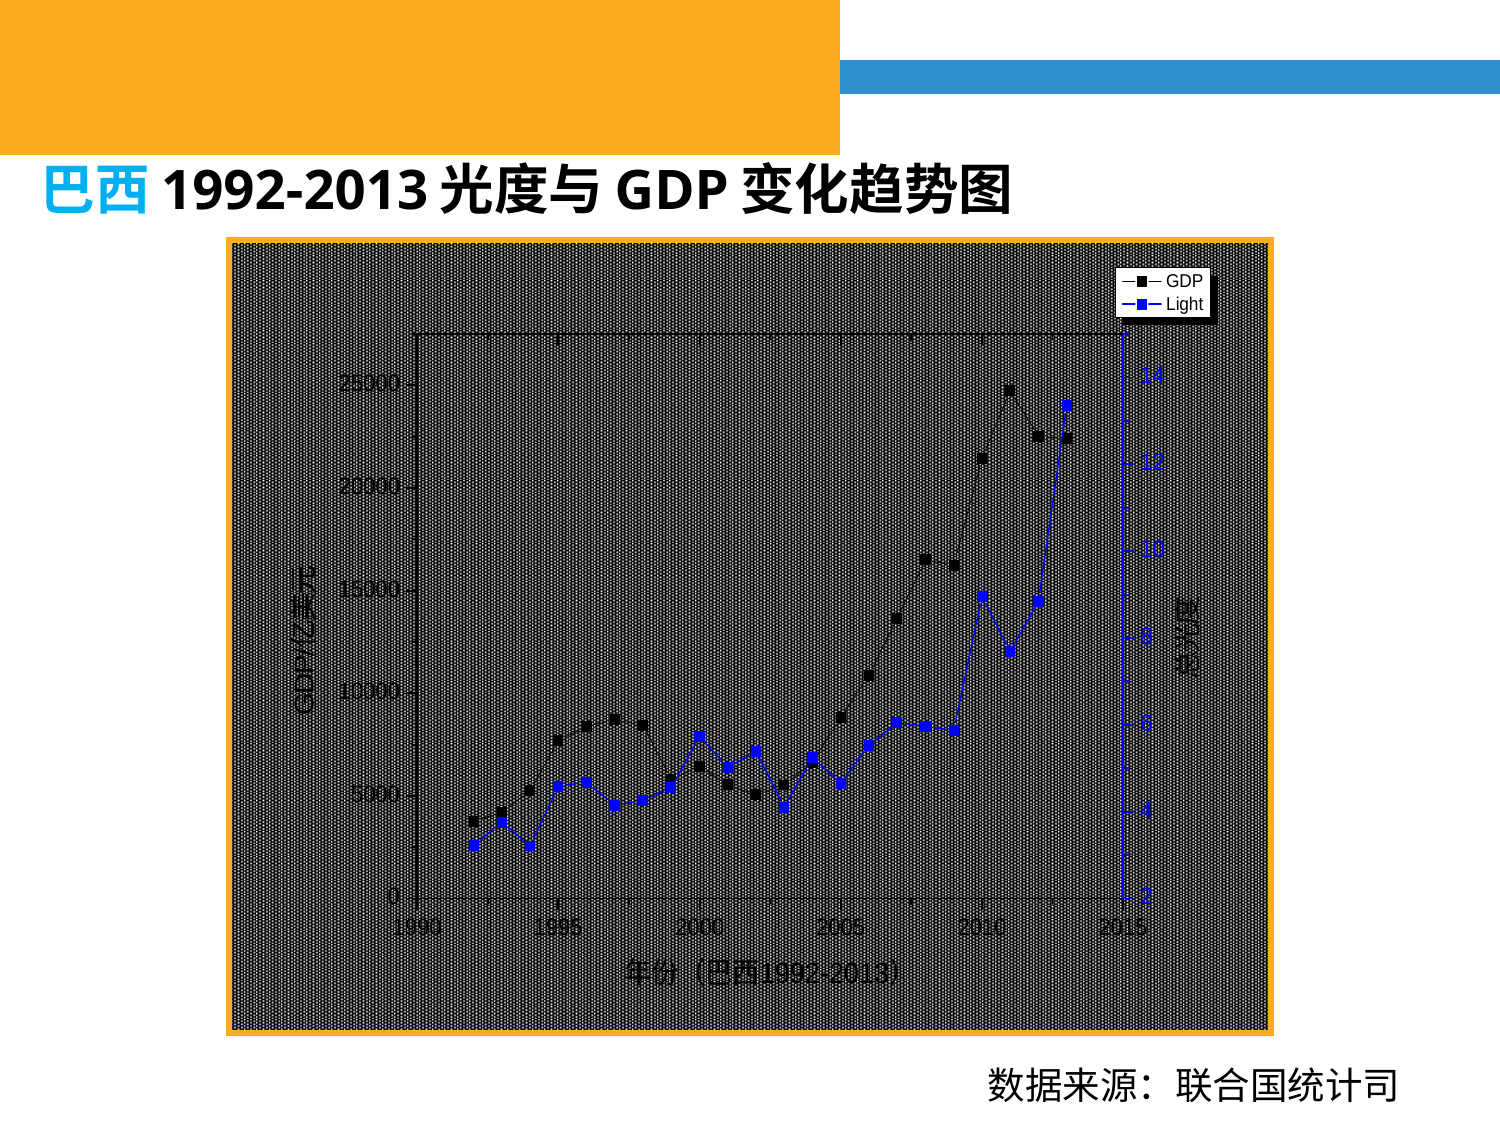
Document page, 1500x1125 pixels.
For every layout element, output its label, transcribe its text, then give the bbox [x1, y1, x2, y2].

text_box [231, 243, 1269, 1030]
text_box 数据来源：联合国统计司 [973, 1054, 1435, 1115]
picture [0, 0, 1500, 1125]
title 巴西1992-2013光度与GDP变化趋势图 [25, 154, 1221, 230]
